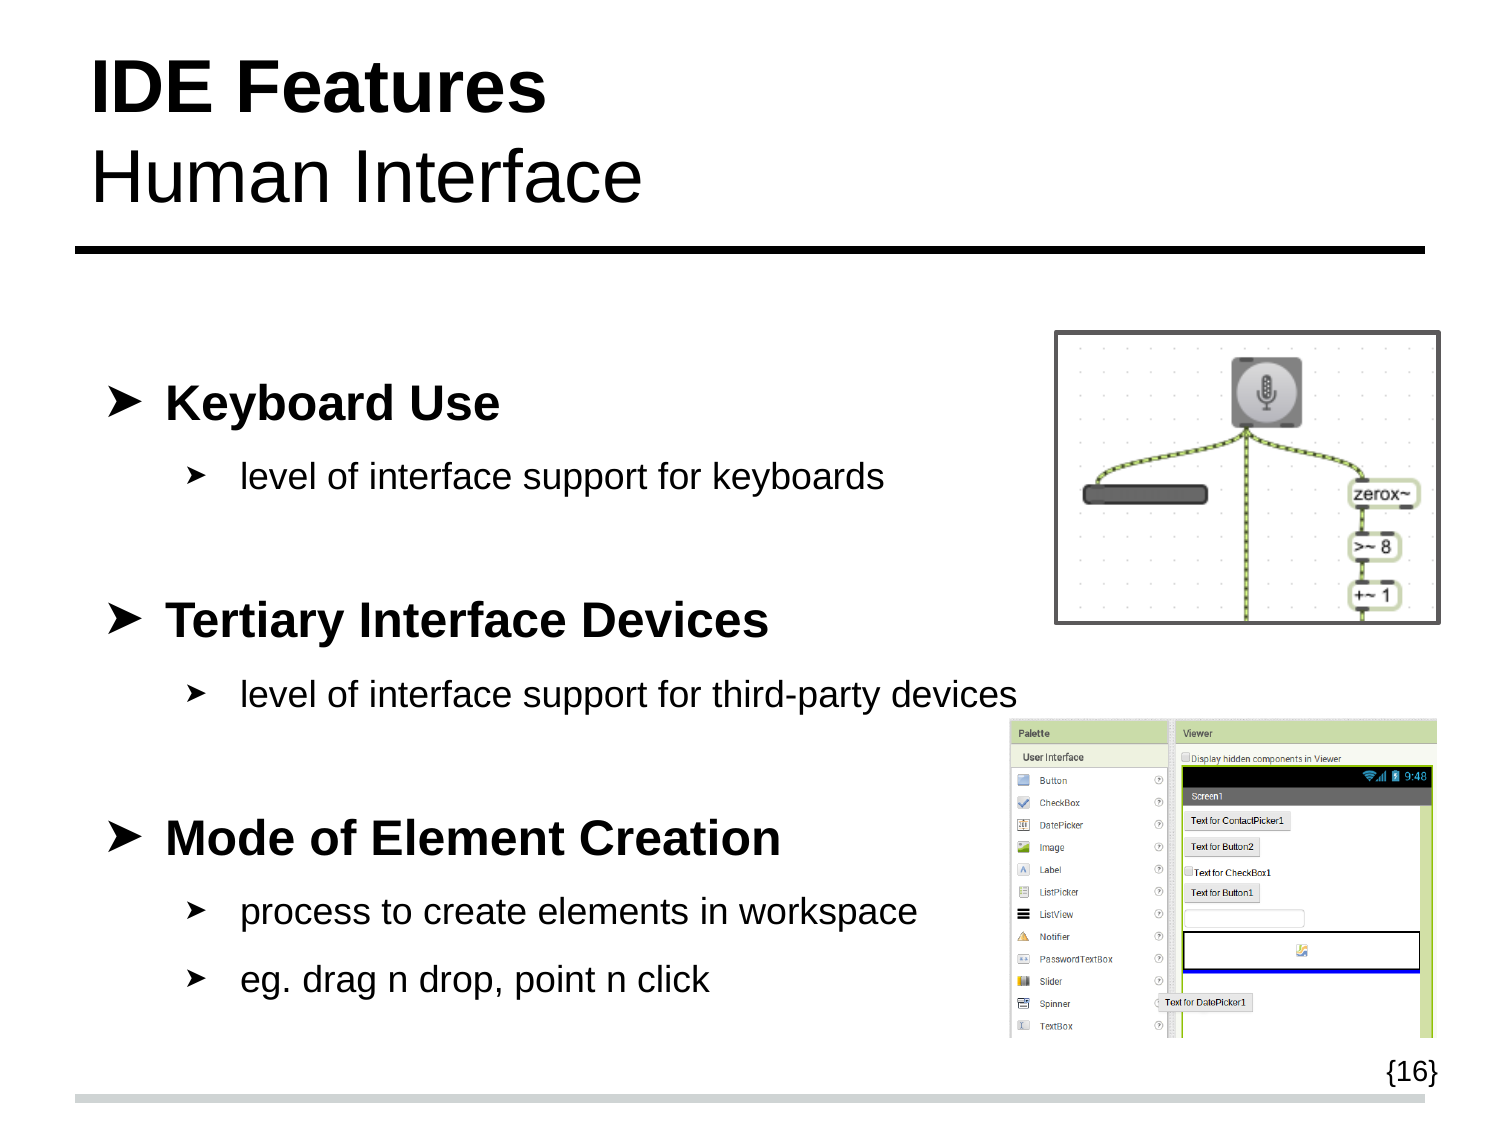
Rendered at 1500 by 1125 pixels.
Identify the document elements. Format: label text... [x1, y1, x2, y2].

text_box {16} [1371, 1037, 1500, 1125]
picture [1057, 334, 1437, 621]
title IDE Features Human Interface [75, 45, 903, 233]
picture [1008, 718, 1437, 1038]
list Keyboard Use level of interface support for keyboards Tertiary Interface Devices level of interface support for third-party devices Mode of Element Creation process to create elements in workspace eg. drag n drop, point n click [75, 262, 1425, 1078]
